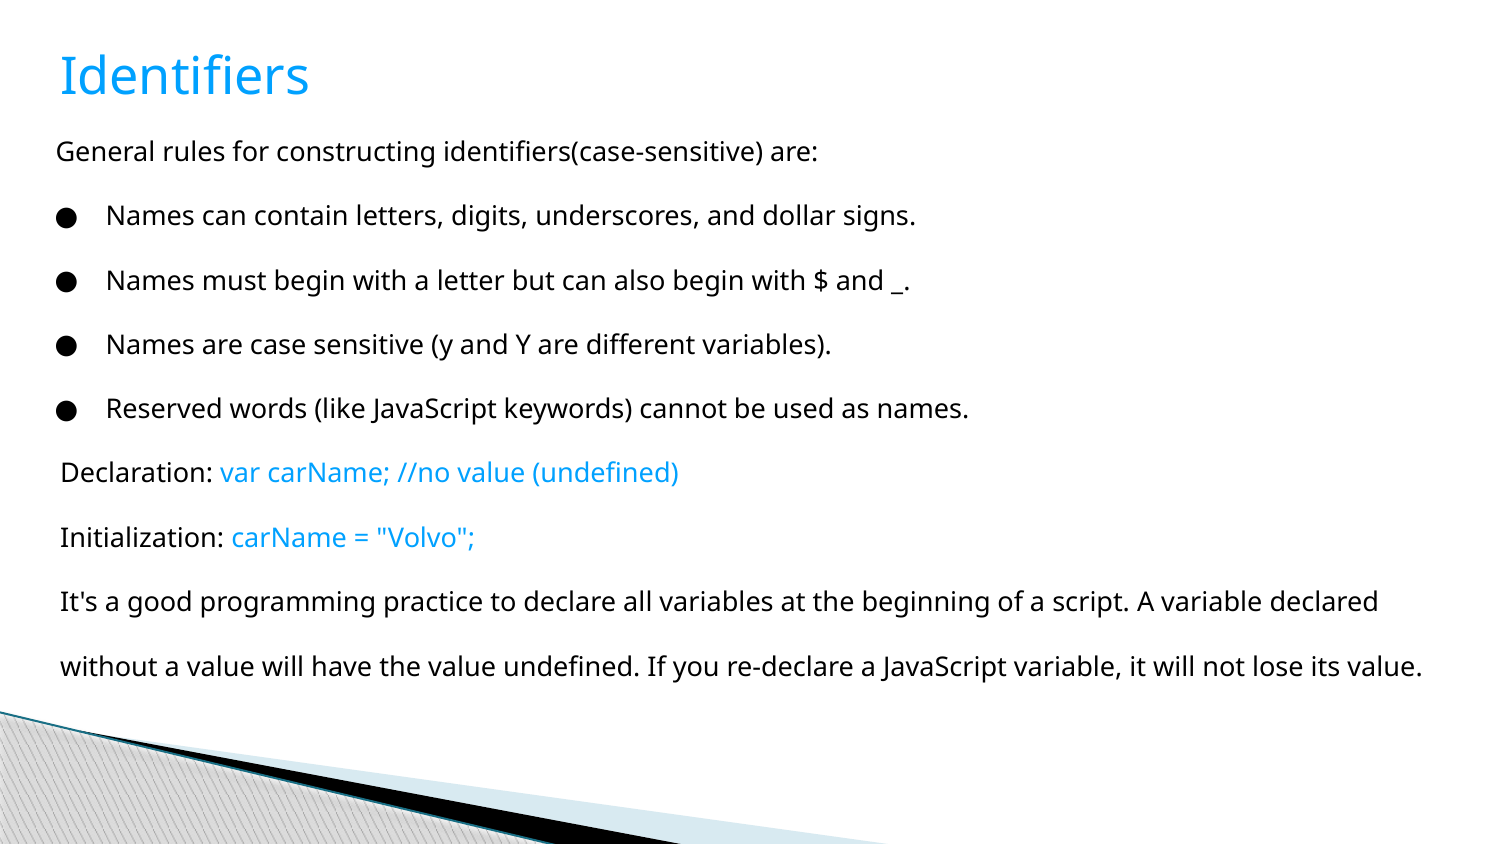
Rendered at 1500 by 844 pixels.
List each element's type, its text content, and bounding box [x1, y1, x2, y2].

text_box Identifiers [60, 29, 1448, 103]
text_box General rules for constructing identifiers(case-sensitive) are: Names can contain letters, digits, underscores, and dollar signs. Names must begin with a letter but can also begin with $ and _. Names are case sensitive (y and Y are different variables). Reserved words (like JavaScript keywords) cannot be used as names. Declaration: var carName; //no value (undefined) Initialization: carName = "Volvo"; It's a good programming practice to declare all variables at the beginning of a script. A variable declared without a value will have the value undefined. If you re-declare a JavaScript variable, it will not lose its value. [30, 102, 1478, 776]
